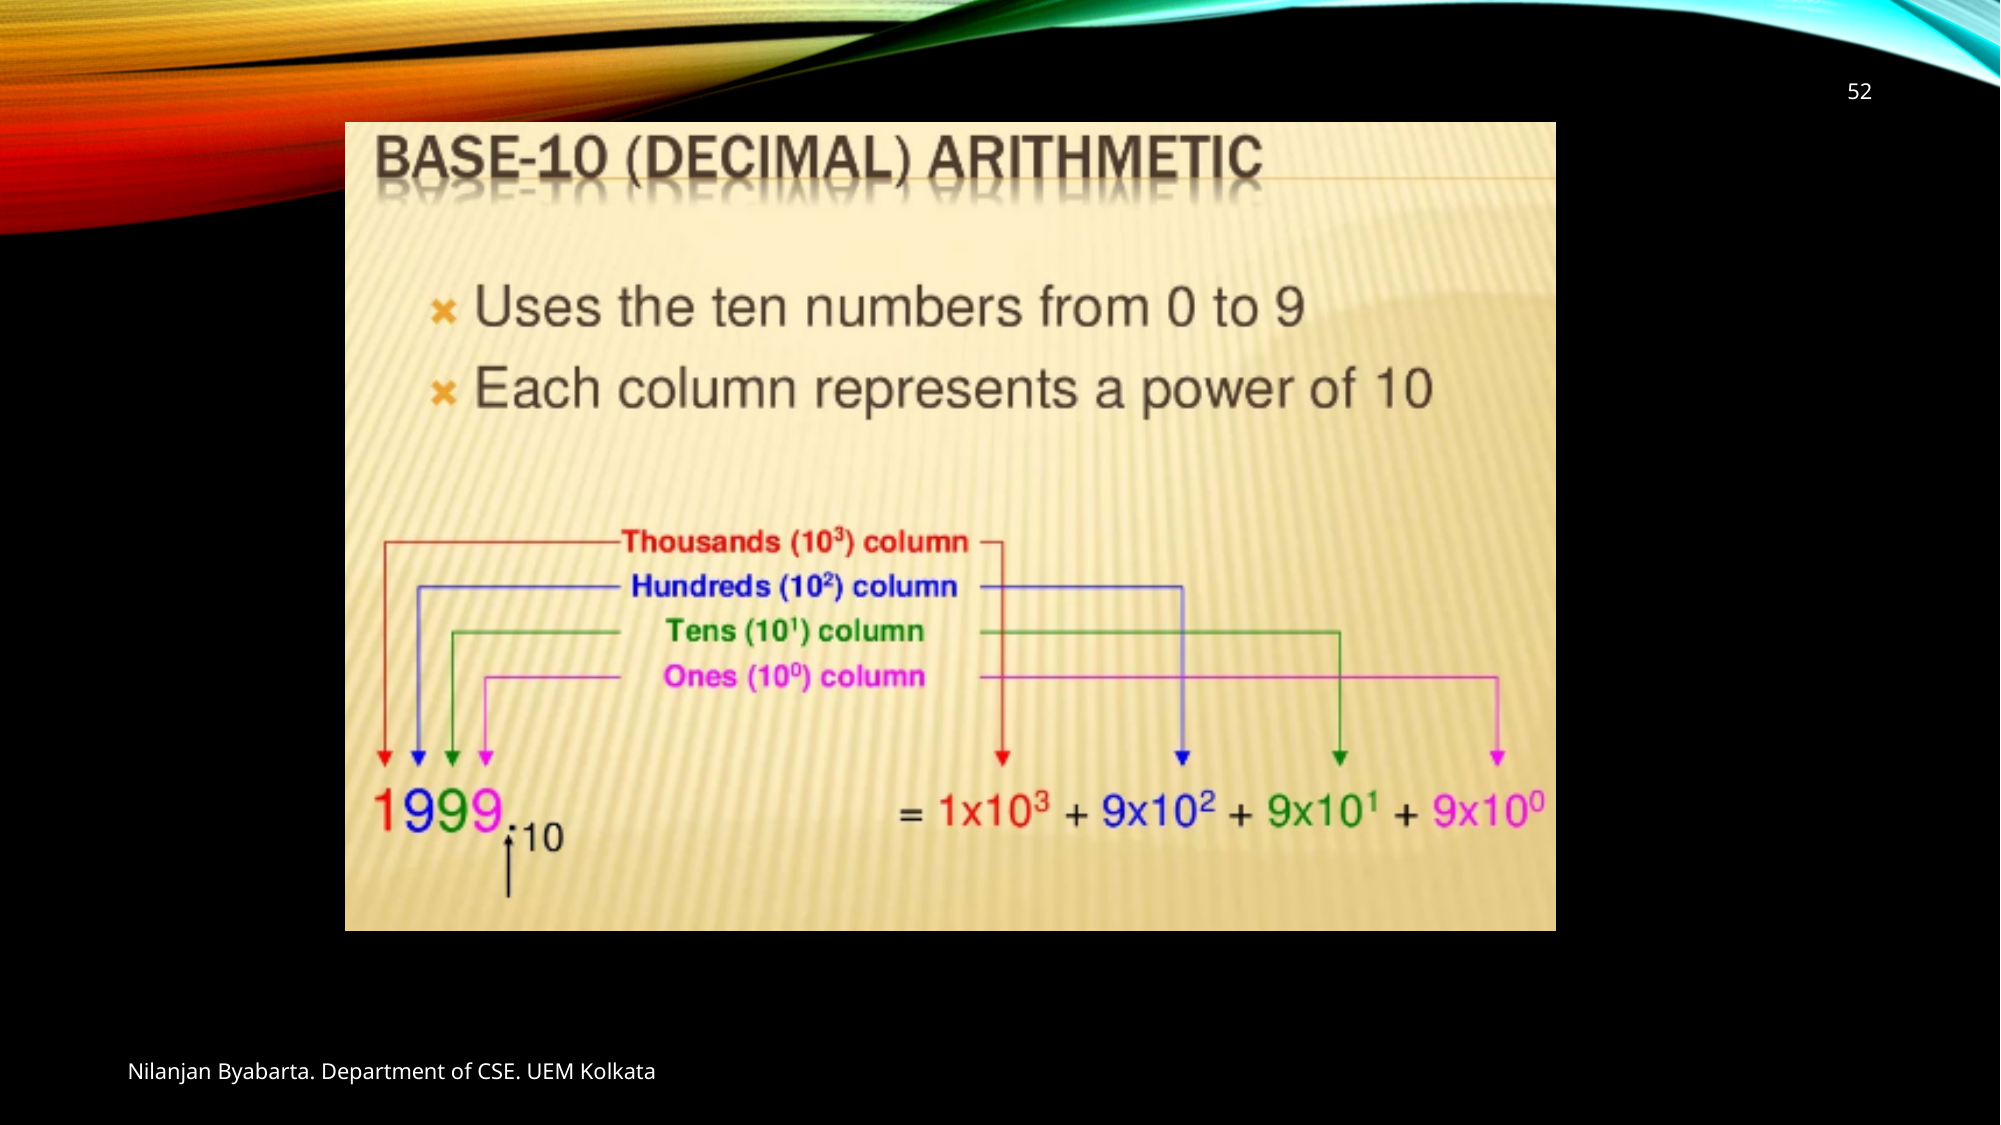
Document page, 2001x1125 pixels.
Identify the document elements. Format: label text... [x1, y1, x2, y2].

picture [0, 0, 2000, 931]
footer Nilanjan Byabarta. Department of CSE. UEM Kolkata [112, 1042, 1388, 1103]
slide_number 52 [1437, 62, 1888, 123]
